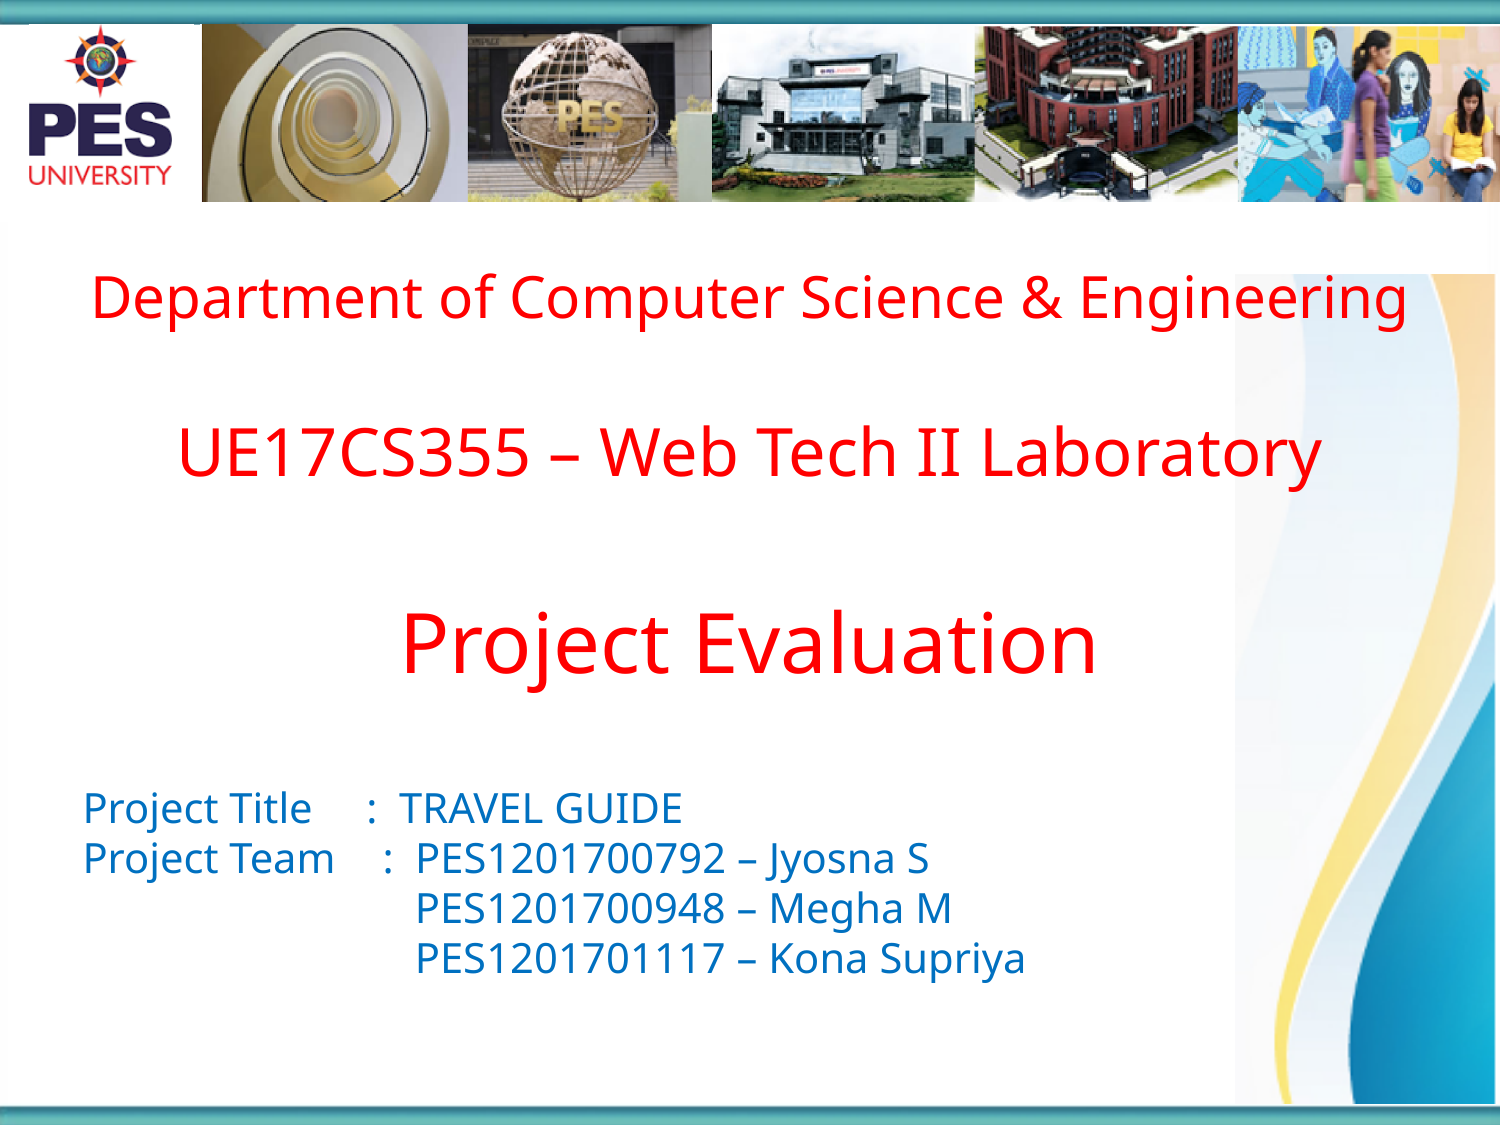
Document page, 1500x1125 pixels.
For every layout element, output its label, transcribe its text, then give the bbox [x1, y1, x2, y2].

picture [0, 0, 1500, 1125]
text_box Department of Computer Science & Engineering UE17CS355 – Web Tech II Laboratory Project Evaluation [69, 252, 1431, 470]
text_box Project Title : TRAVEL GUIDE Project Team : PES1201700792 – Jyosna S PES1201700948 – Megha M PES1201701117 – Kona Supriya [67, 774, 1455, 1000]
